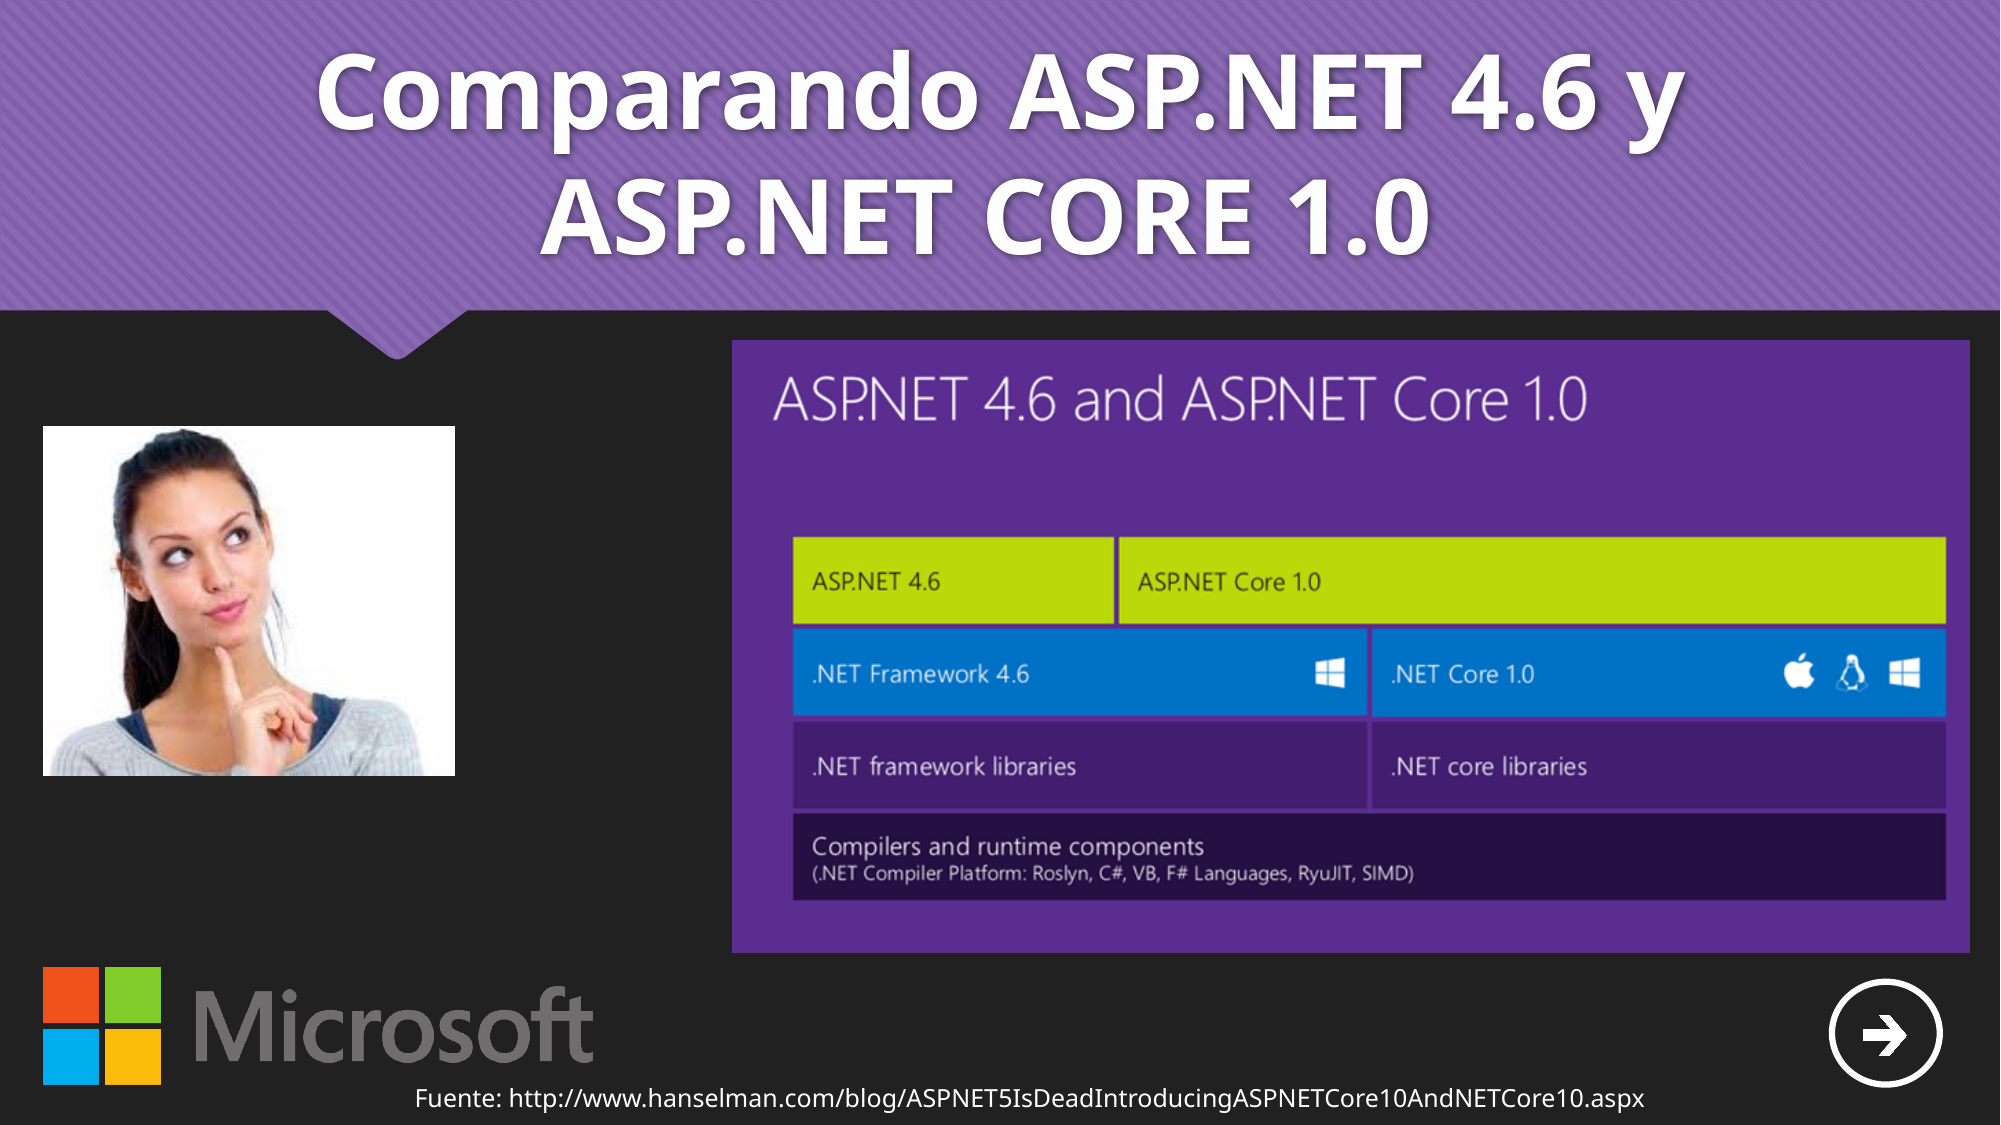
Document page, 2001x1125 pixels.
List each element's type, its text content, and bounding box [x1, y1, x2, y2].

picture [732, 340, 1970, 953]
title Comparando ASP.NET 4.6 y ASP.NET CORE 1.0 [132, 124, 1868, 284]
picture [42, 967, 593, 1085]
text_box [1863, 1015, 1907, 1056]
picture [42, 426, 455, 776]
text_box [1830, 980, 1942, 1086]
text_box Fuente: http://www.hanselman.com/blog/ASPNET5IsDeadIntroducingASPNETCore10AndNETCore10.aspx [399, 1074, 1662, 1120]
